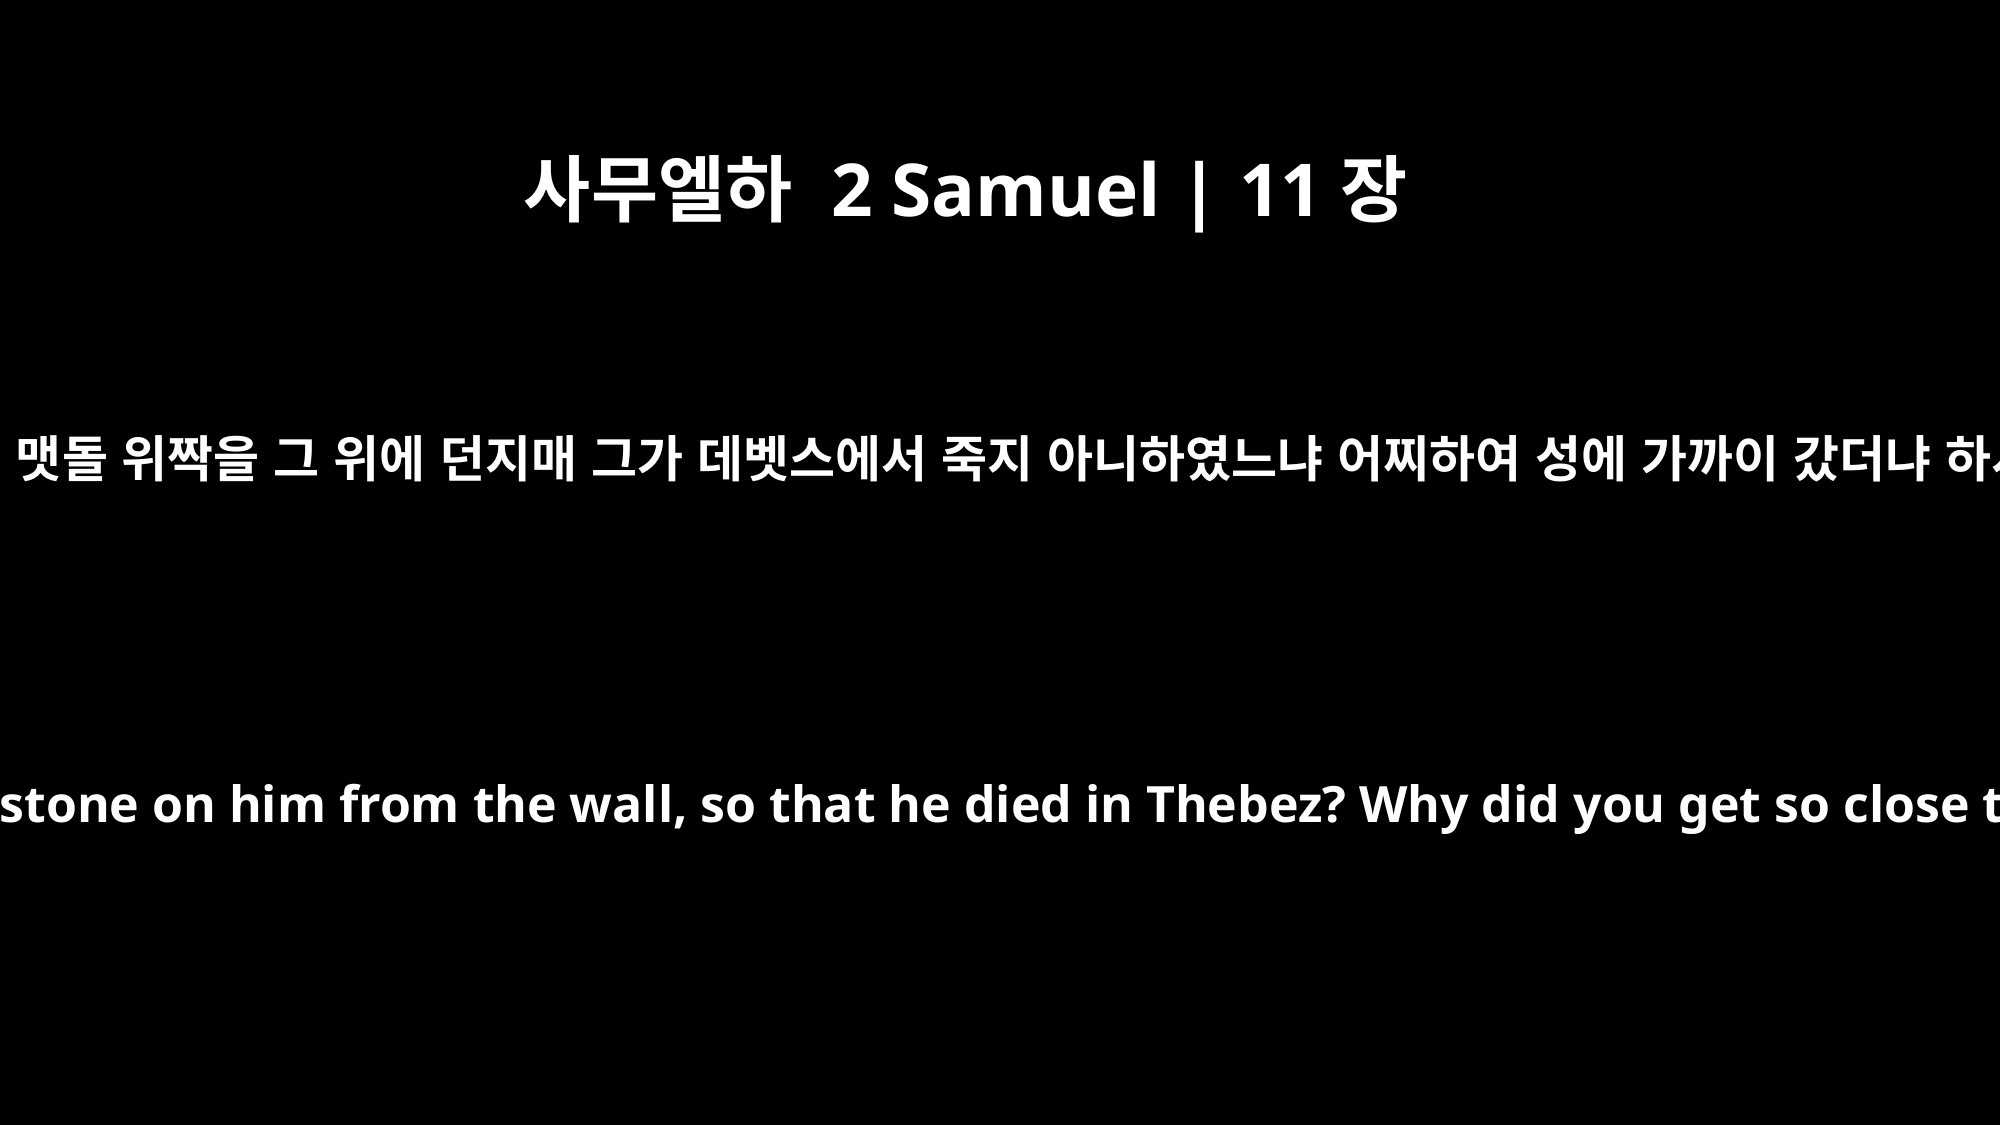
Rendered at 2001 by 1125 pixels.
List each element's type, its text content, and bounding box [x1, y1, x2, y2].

text_box 21 여룹베셋의 아들 아비멜렉을 쳐죽인 자가 누구냐 여인 하나가 성에서 맷돌 위짝을 그 위에 던지매 그가 데벳스에서 죽지 아니하였느냐 어찌하여 성에 가까이 갔더냐 하시거든 네가 말하기를 왕의 종 헷 사람 우리아도 죽었나이다 하라 [0, 359, 2000, 495]
text_box 사무엘하 2 Samuel | 11장 [509, 136, 1423, 239]
text_box Who killed Abimelech son of Jerub-Besheth? Didn't a woman throw an upper millstone on him from the wall, so that he died in Thebez? Why did you get so close to the wall?' If he asks you this, then say to him, `Also, your servant Uriah the Hittite is dead.'" [0, 764, 2000, 900]
